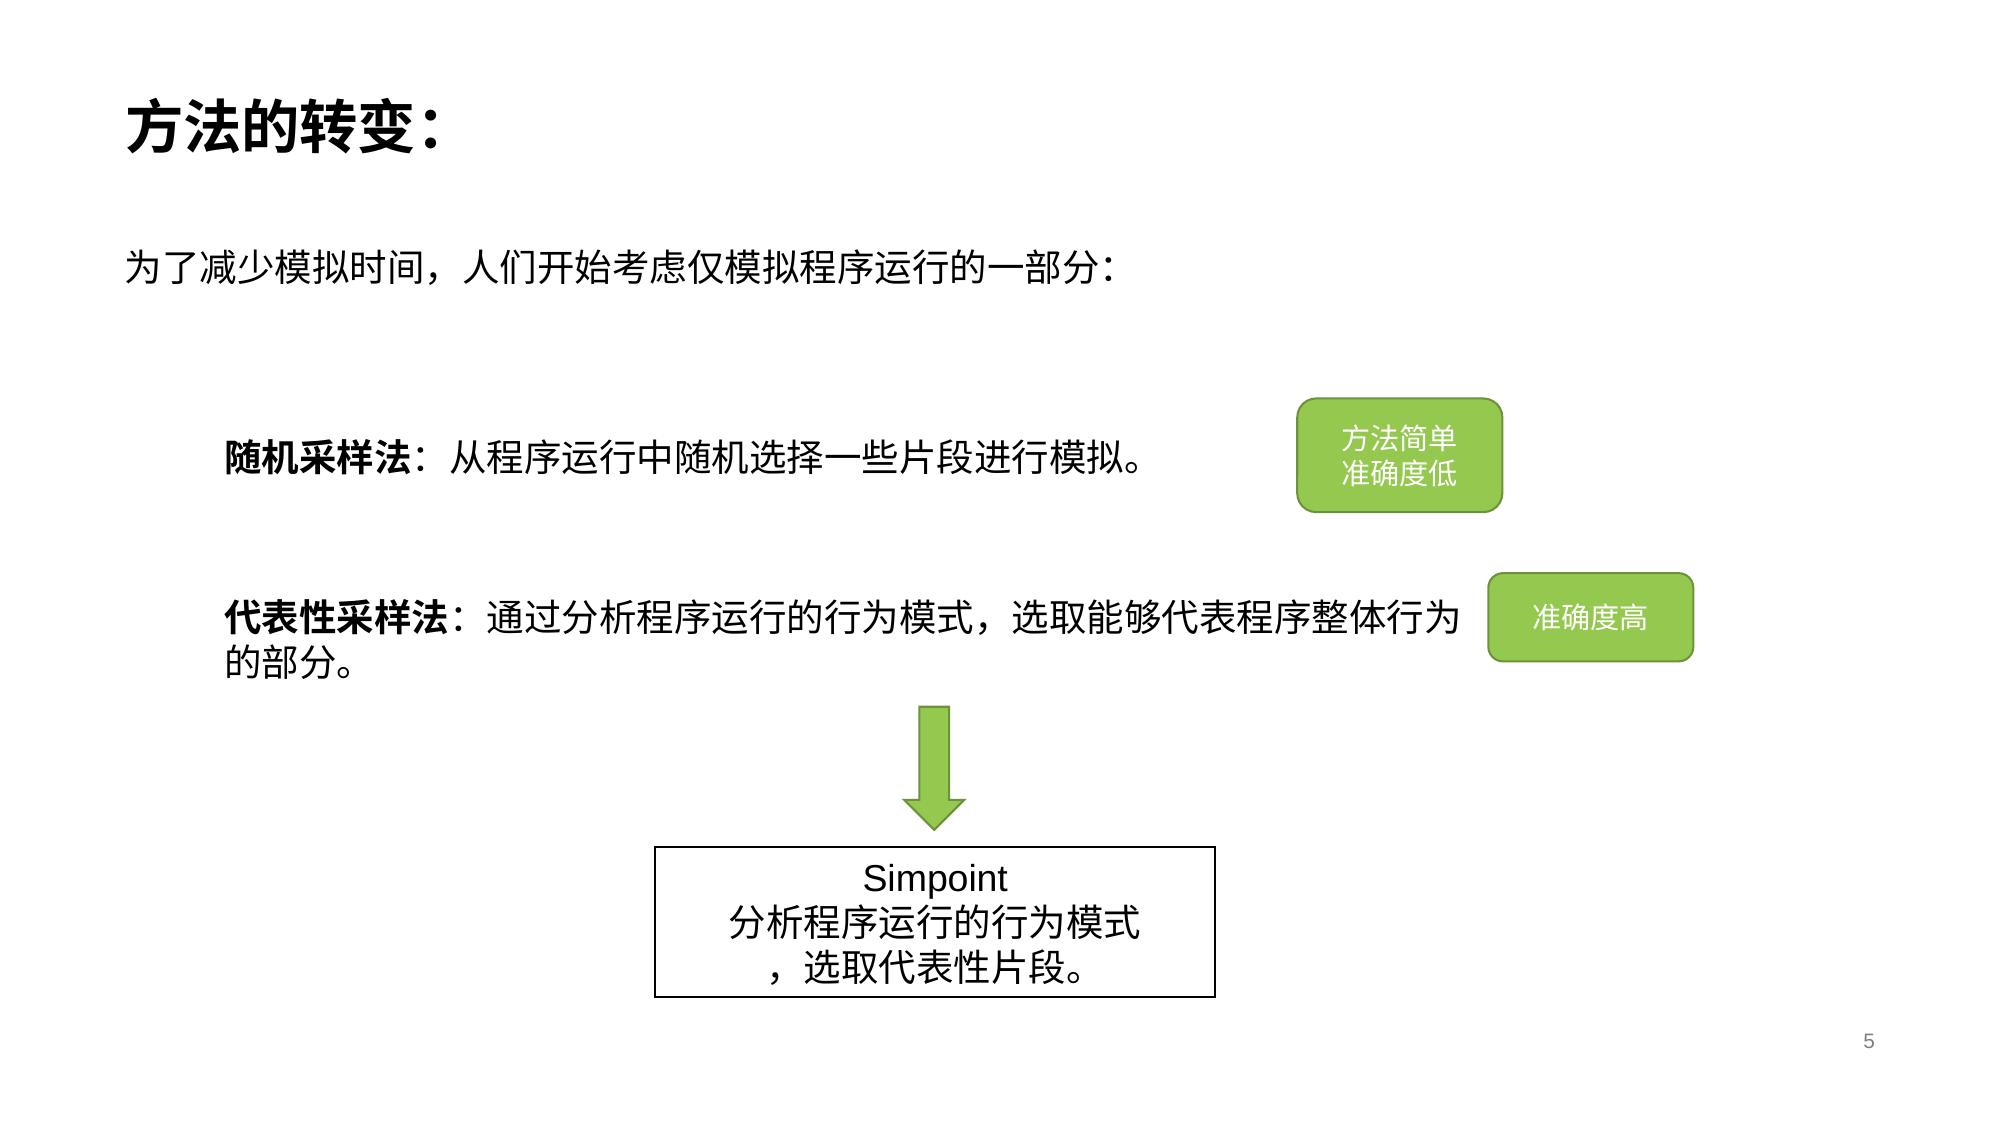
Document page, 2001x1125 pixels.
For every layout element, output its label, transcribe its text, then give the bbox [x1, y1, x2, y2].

text_box 为了减少模拟时间，人们开始考虑仅模拟程序运行的一部分： [109, 236, 1667, 297]
text_box Simpoint 分析程序运行的行为模式 ，选取代表性片段。 [654, 846, 1216, 998]
text_box 代表性采样法：通过分析程序运行的行为模式，选取能够代表程序整体行为的部分。 [209, 586, 1489, 692]
title 方法的转变： [109, 67, 1890, 169]
text_box 准确度高 [1487, 572, 1695, 663]
text_box [901, 705, 967, 832]
text_box 随机采样法：从程序运行中随机选择一些片段进行模拟。 [209, 426, 1163, 486]
text_box 方法简单 准确度低 [1296, 397, 1504, 514]
slide_number 5 [1412, 1023, 1890, 1058]
